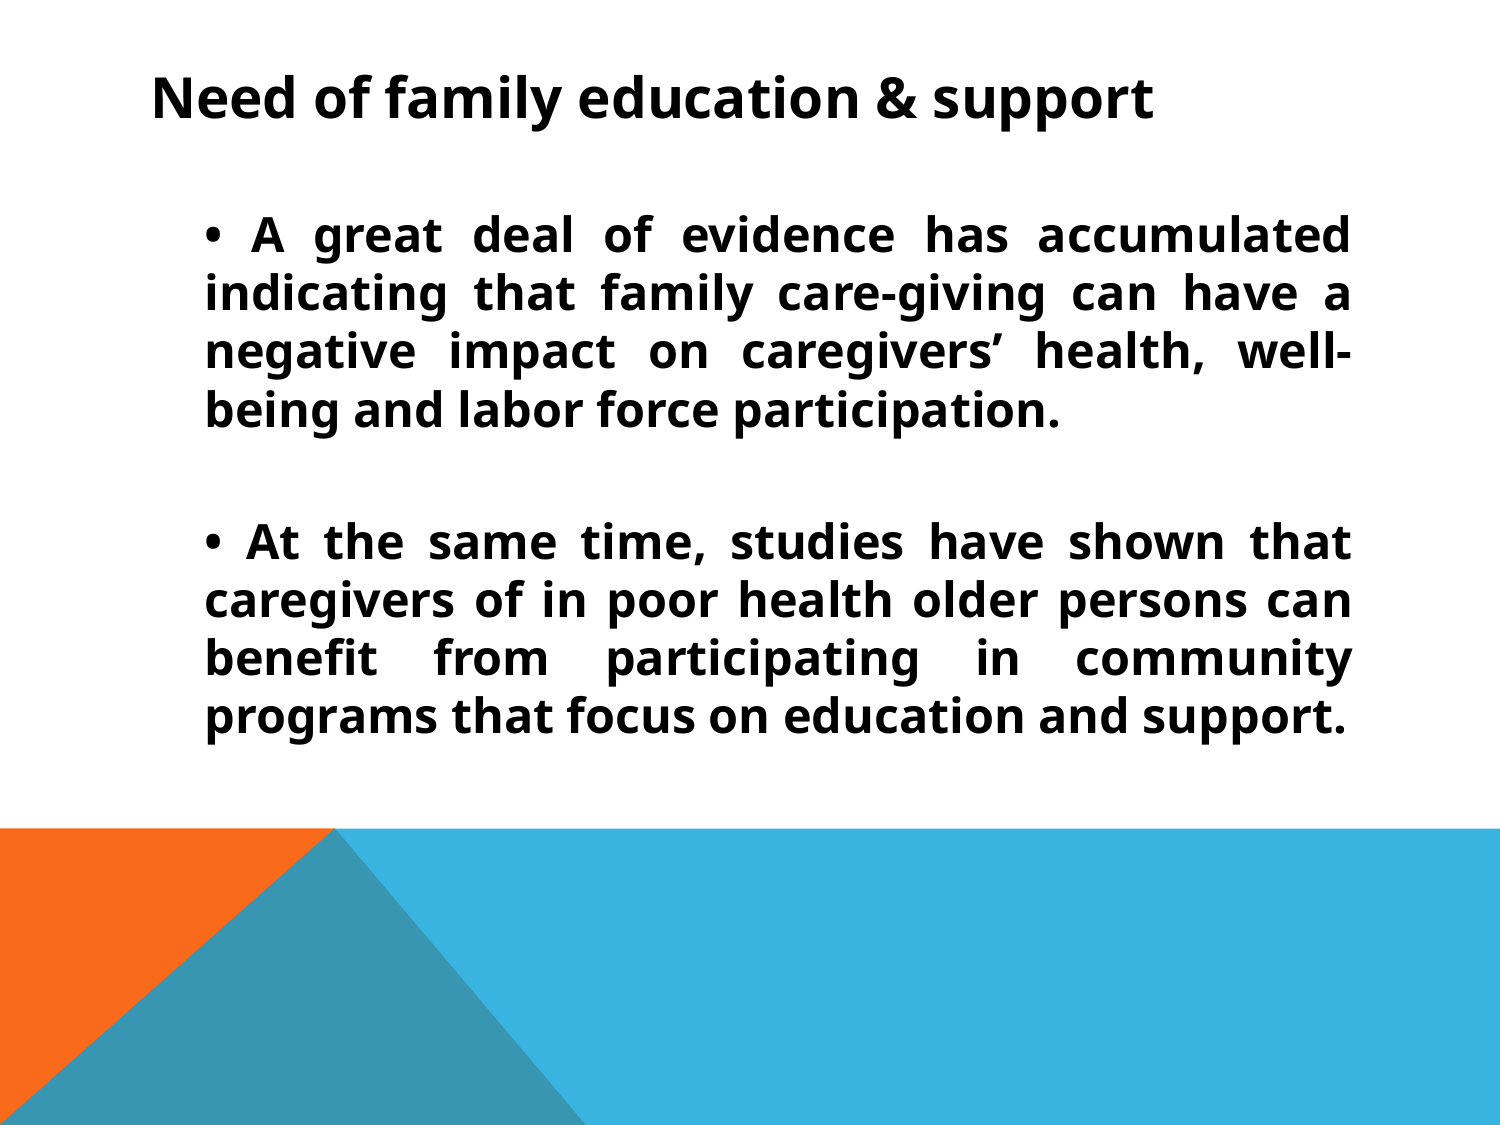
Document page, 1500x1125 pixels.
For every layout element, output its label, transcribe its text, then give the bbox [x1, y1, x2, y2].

list Need of family education & support • A great deal of evidence has accumulated indicating that family care-giving can have a negative impact on caregivers’ health, well- being and labor force participation. • At the same time, studies have shown that caregivers of in poor health older persons can benefit from participating in community programs that focus on education and support. [135, 54, 1369, 768]
